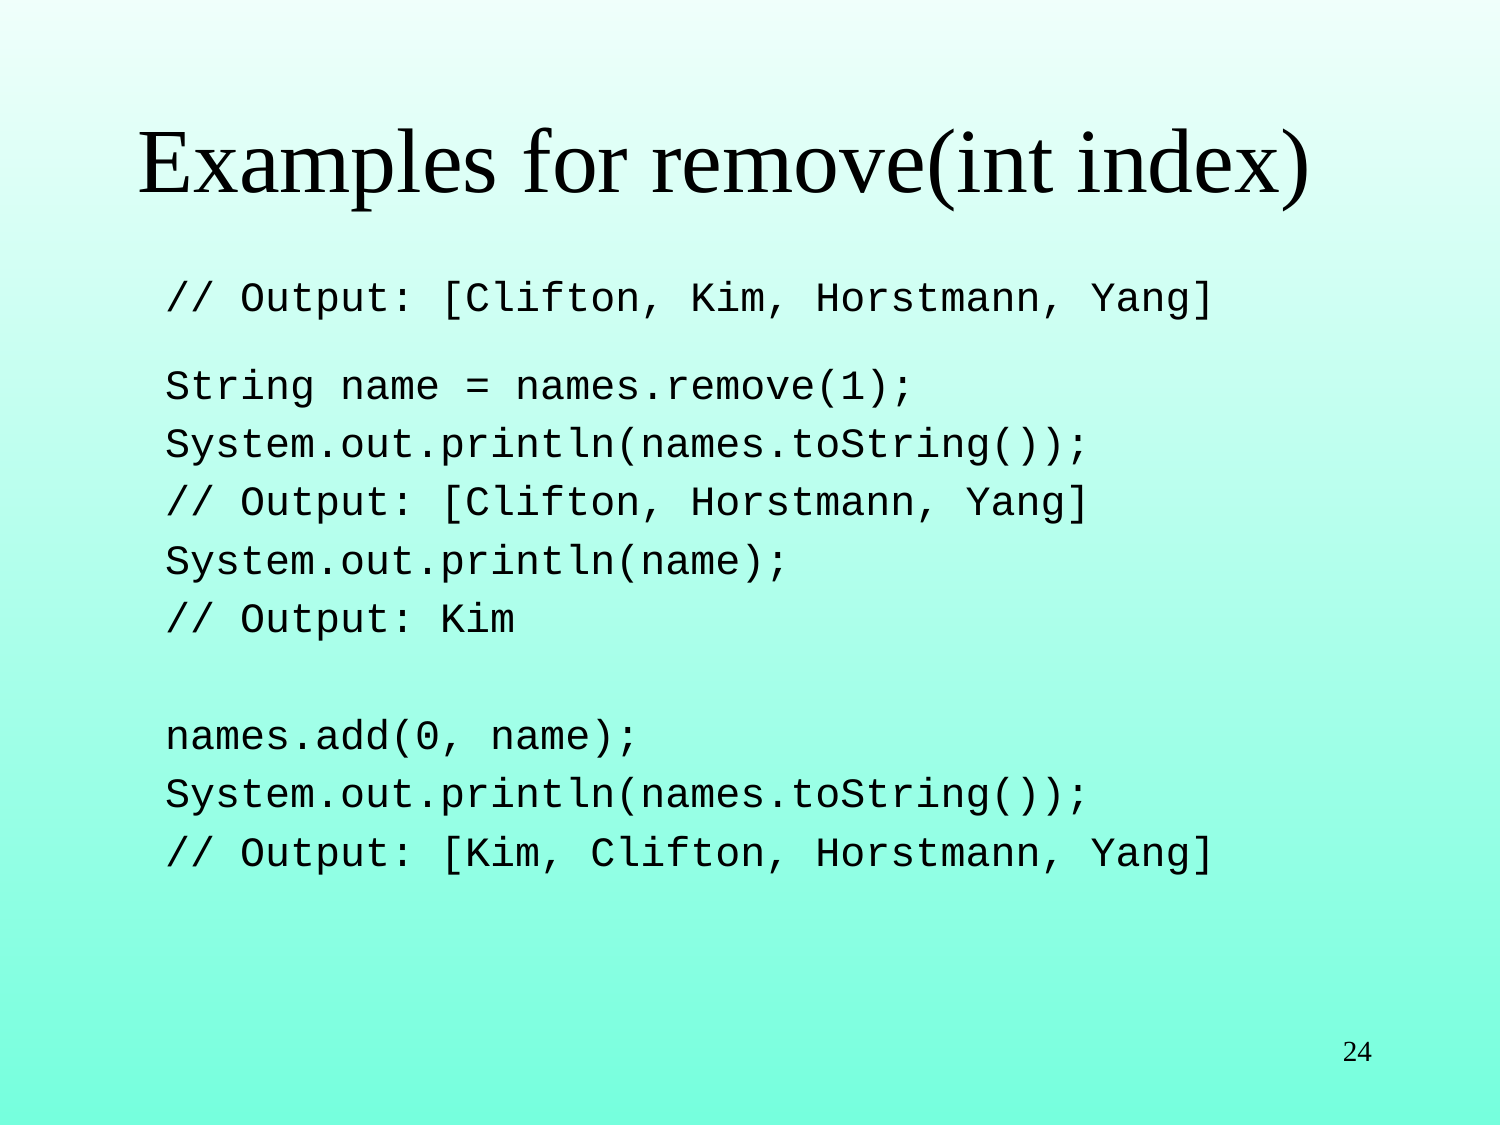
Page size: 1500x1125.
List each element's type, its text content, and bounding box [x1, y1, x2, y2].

title Examples for remove(int index) [62, 37, 1388, 275]
list // Output: [Clifton, Kim, Horstmann, Yang] String name = names.remove(1); System.out.println(names.toString()); // Output: [Clifton, Horstmann, Yang] System.out.println(name); // Output: Kim names.add(0, name); System.out.println(names.toString()); // Output: [Kim, Clifton, Horstmann, Yang] [150, 262, 1375, 938]
slide_number 24 [1074, 1024, 1388, 1101]
